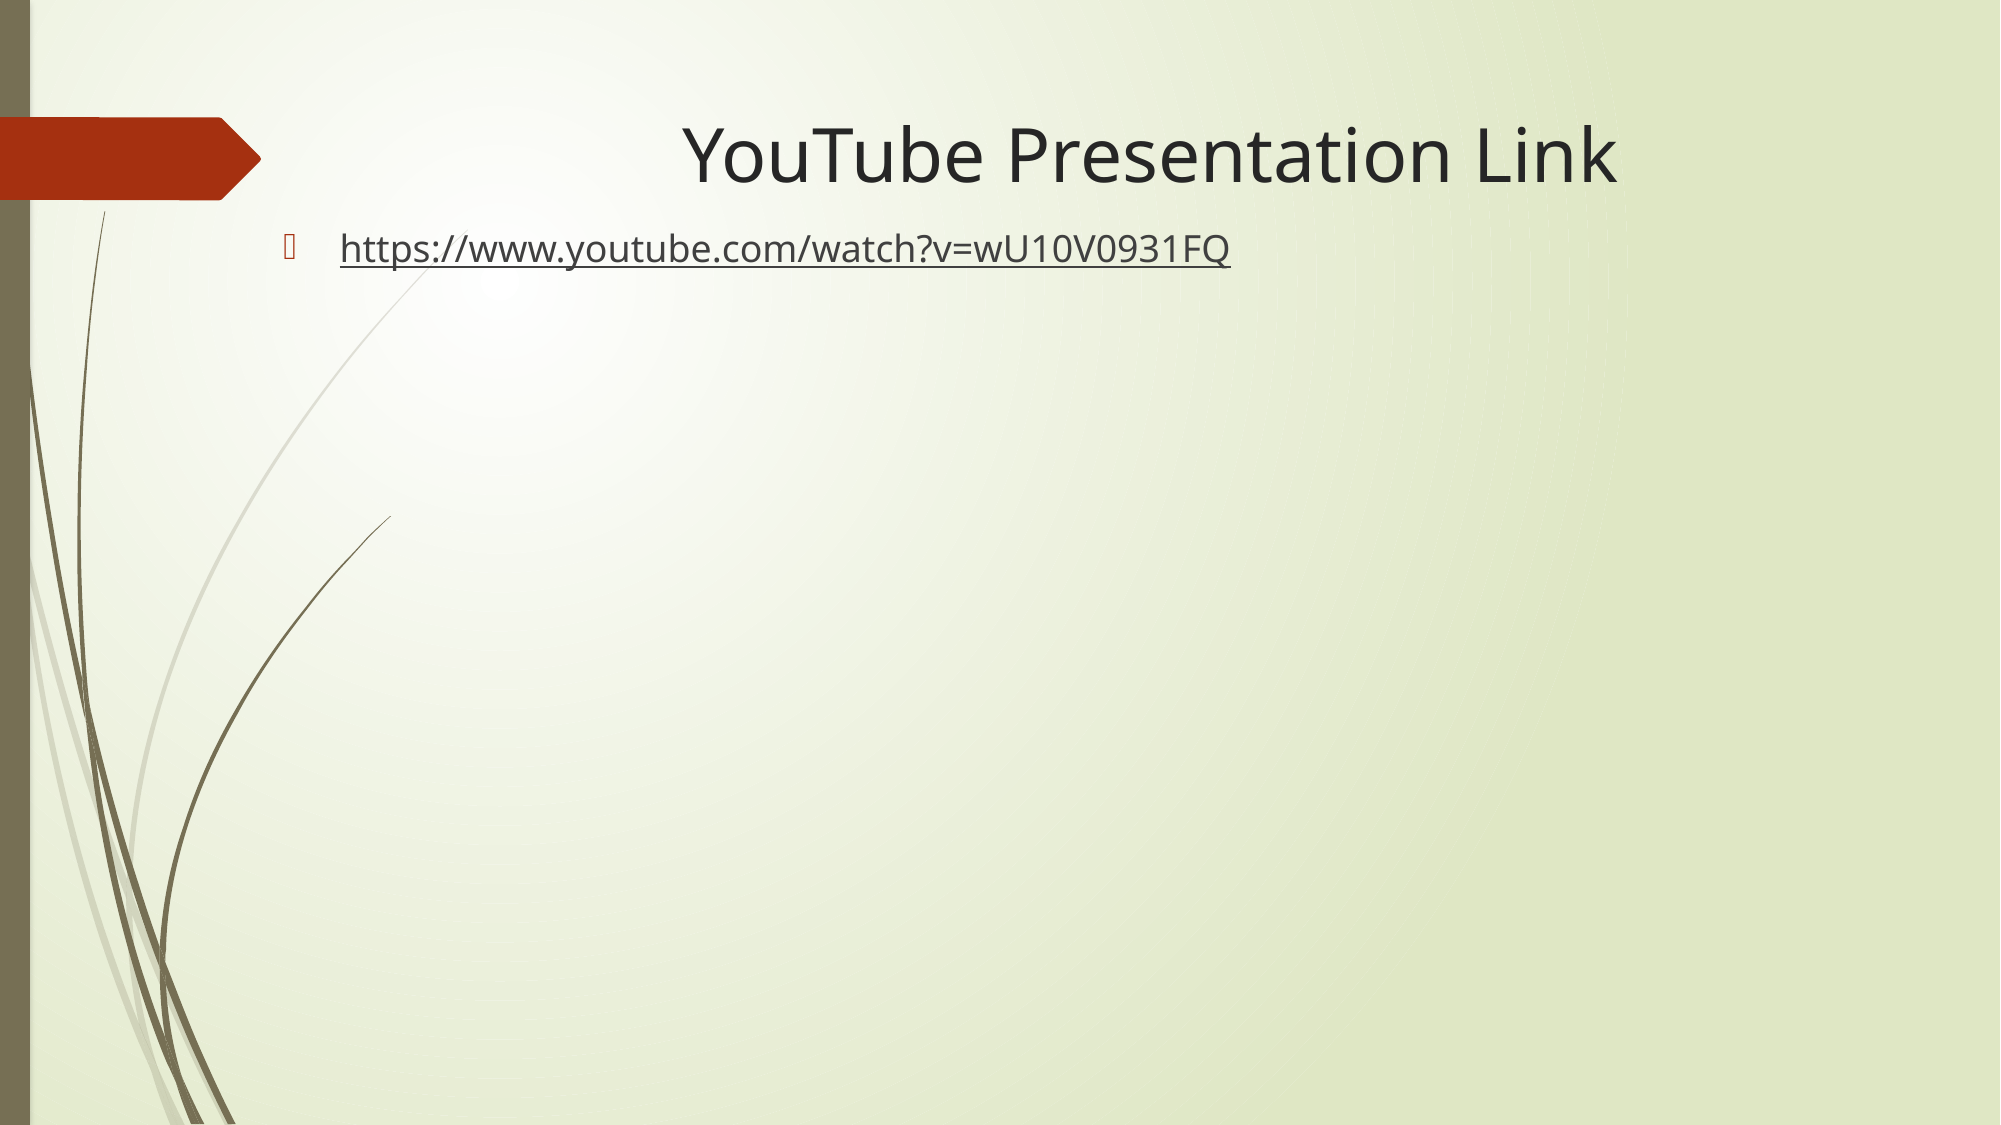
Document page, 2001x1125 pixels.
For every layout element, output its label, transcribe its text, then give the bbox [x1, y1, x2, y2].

title YouTube Presentation Link [667, 99, 1813, 208]
list https://www.youtube.com/watch?v=wU10V0931FQ [268, 217, 1813, 950]
